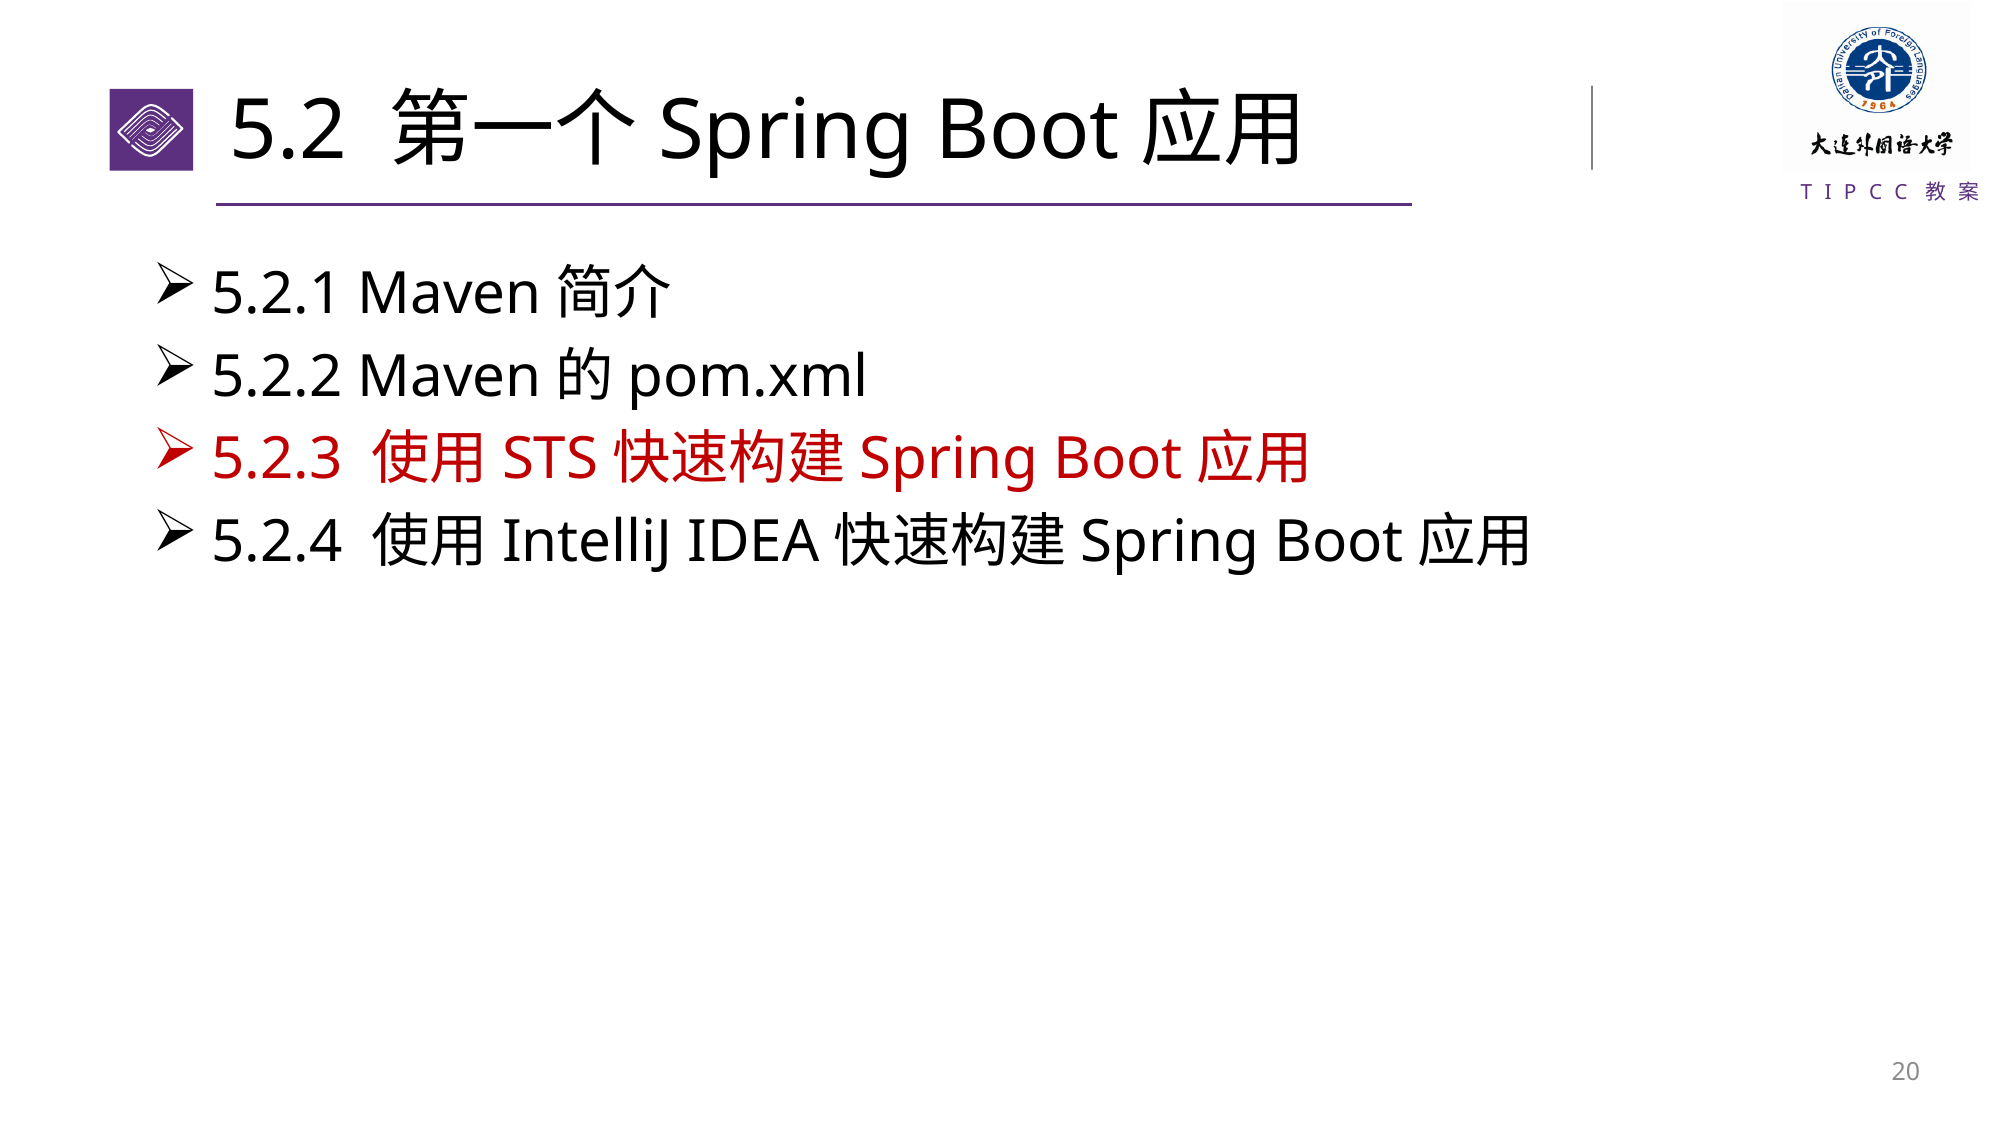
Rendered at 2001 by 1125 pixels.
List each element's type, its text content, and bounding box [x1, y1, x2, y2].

list 5.2.1 Maven简介 5.2.2 Maven的pom.xml 5.2.3 使用STS快速构建Spring Boot应用 5.2.4 使用IntelliJ IDEA快速构建Spring Boot应用 [137, 247, 1863, 1001]
slide_number 19 [1485, 1042, 1936, 1103]
picture [1782, 2, 1971, 172]
title 5.2 第一个Spring Boot应用 [214, 59, 1564, 205]
